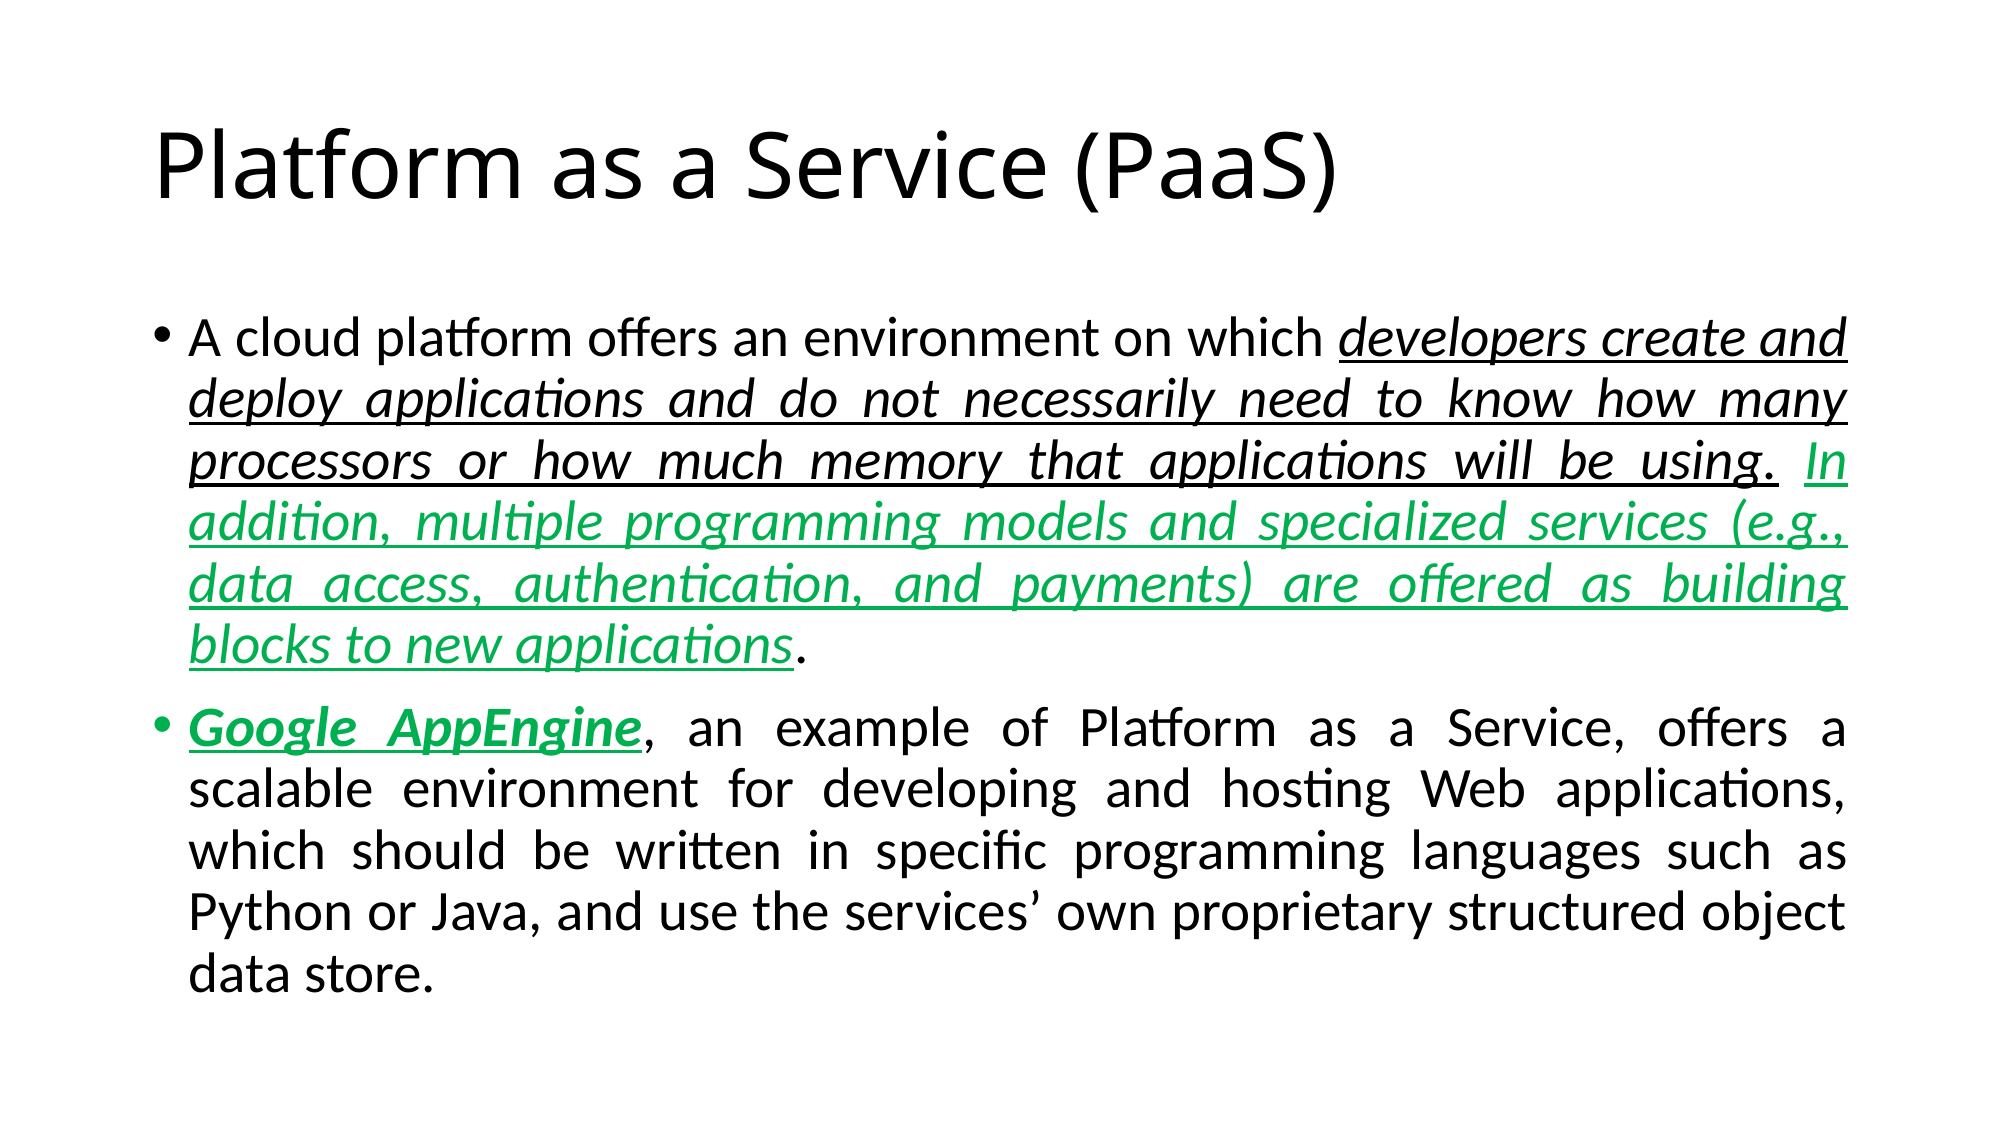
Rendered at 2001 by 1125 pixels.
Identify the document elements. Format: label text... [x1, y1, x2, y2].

text_box A cloud platform offers an environment on which developers create and deploy applications and do not necessarily need to know how many processors or how much memory that applications will be using. In addition, multiple programming models and specialized services (e.g., data access, authentication, and payments) are offered as building blocks to new applications. Google AppEngine, an example of Platform as a Service, offers a scalable environment for developing and hosting Web applications, which should be written in specific programming languages such as Python or Java, and use the services’ own proprietary structured object data store. [137, 299, 1863, 1014]
text_box Platform as a Service (PaaS) [137, 59, 1863, 278]
